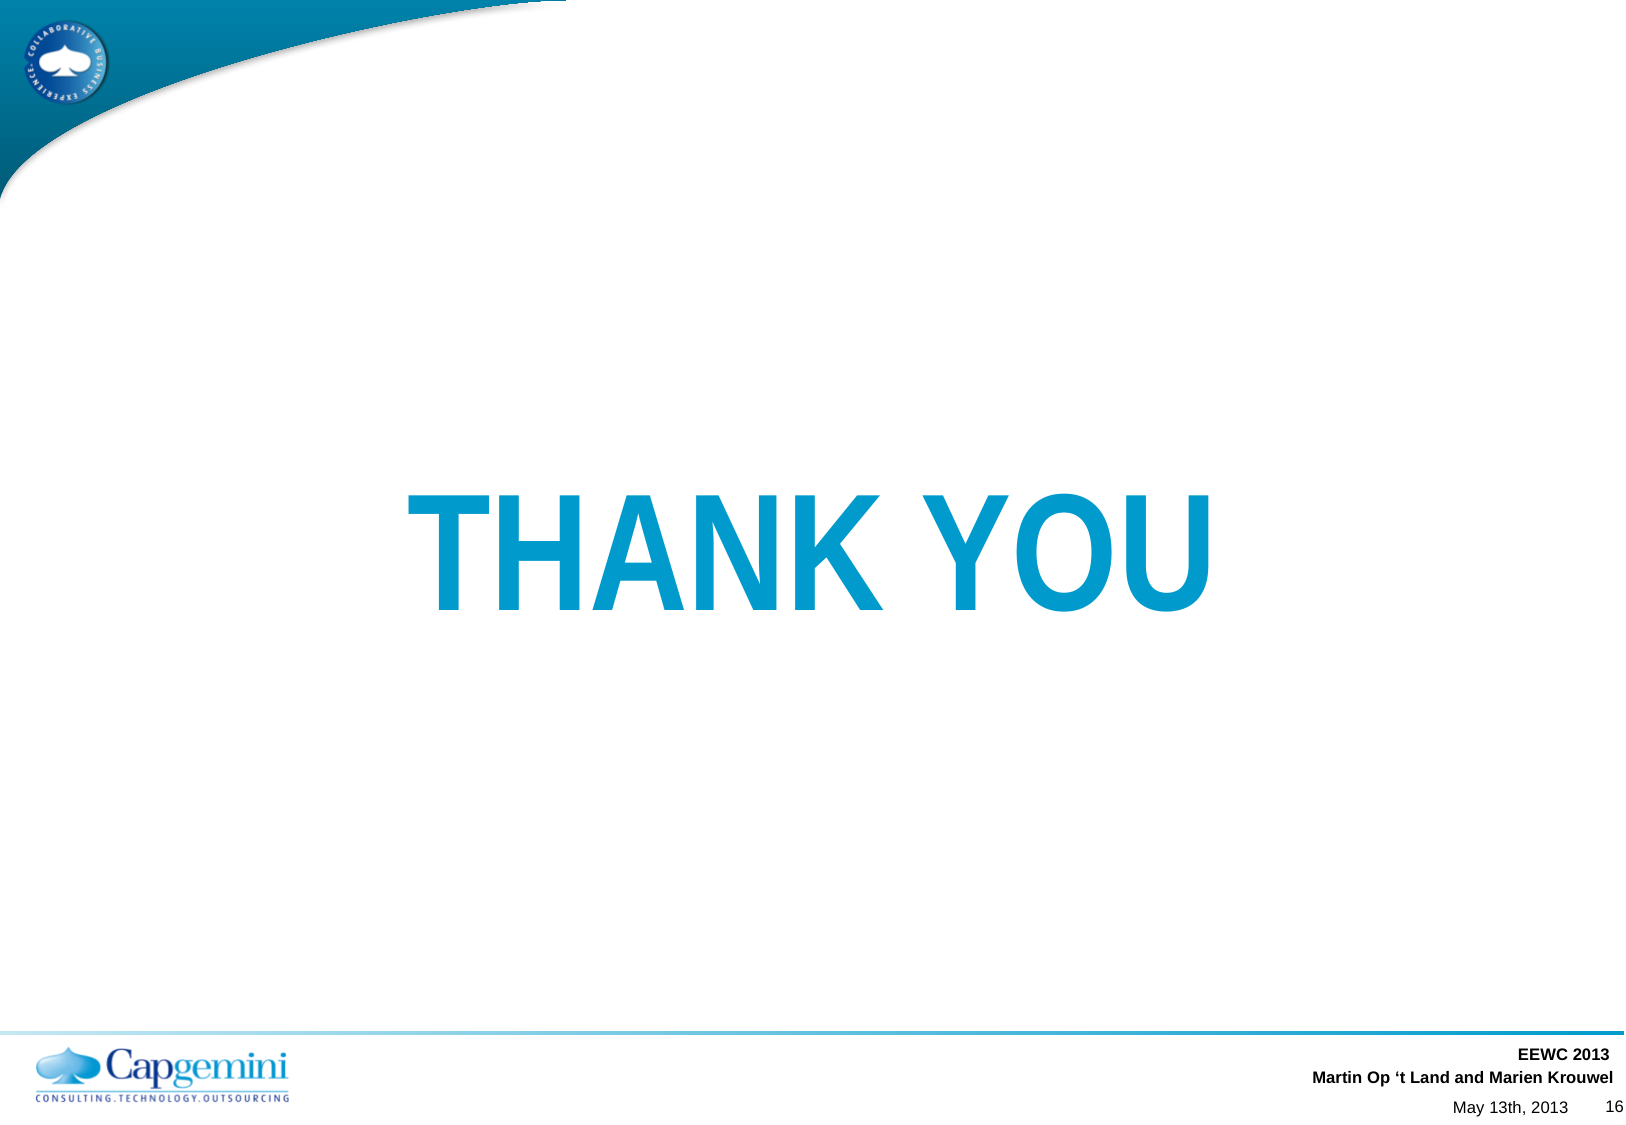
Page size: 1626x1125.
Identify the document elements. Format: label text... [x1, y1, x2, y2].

picture [34, 1046, 291, 1103]
title THANK YOU [0, 196, 1625, 894]
picture [25, 22, 108, 103]
footer EEWC 2013 [1062, 1046, 1616, 1065]
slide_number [1373, 1094, 1569, 1122]
slide_number 16 [1580, 1098, 1625, 1117]
